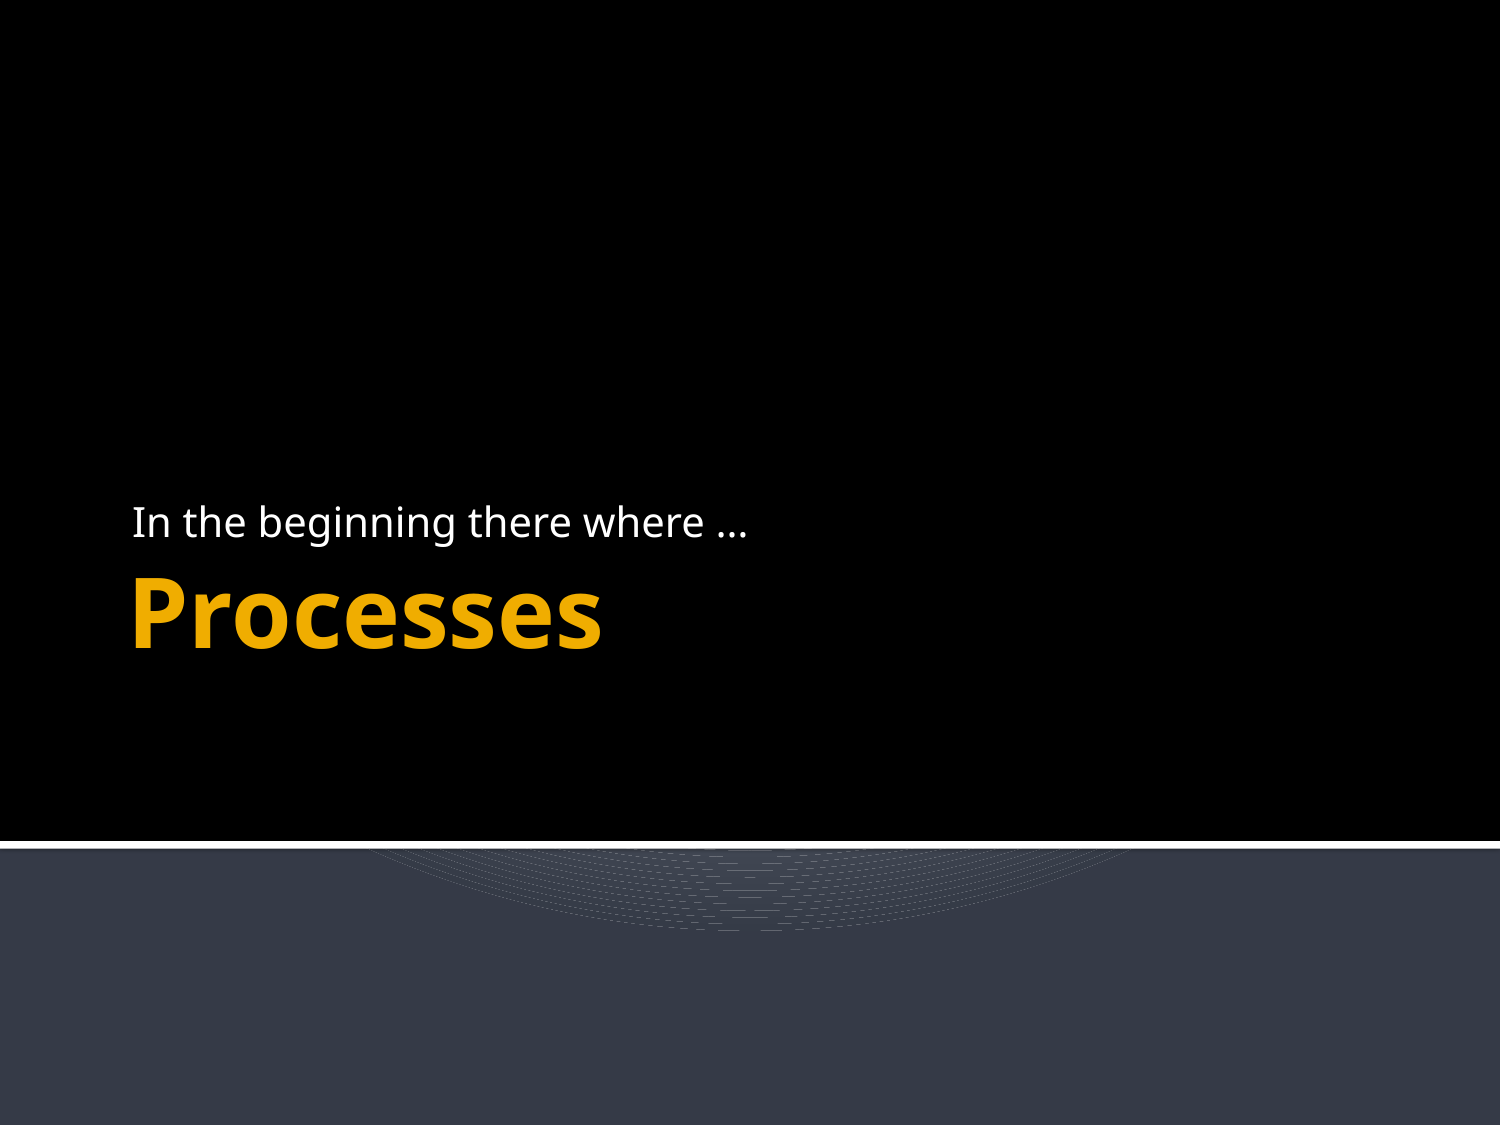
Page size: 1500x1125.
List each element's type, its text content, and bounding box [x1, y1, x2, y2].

subtitle In the beginning there where … [112, 299, 1438, 546]
title Processes [112, 550, 1438, 825]
